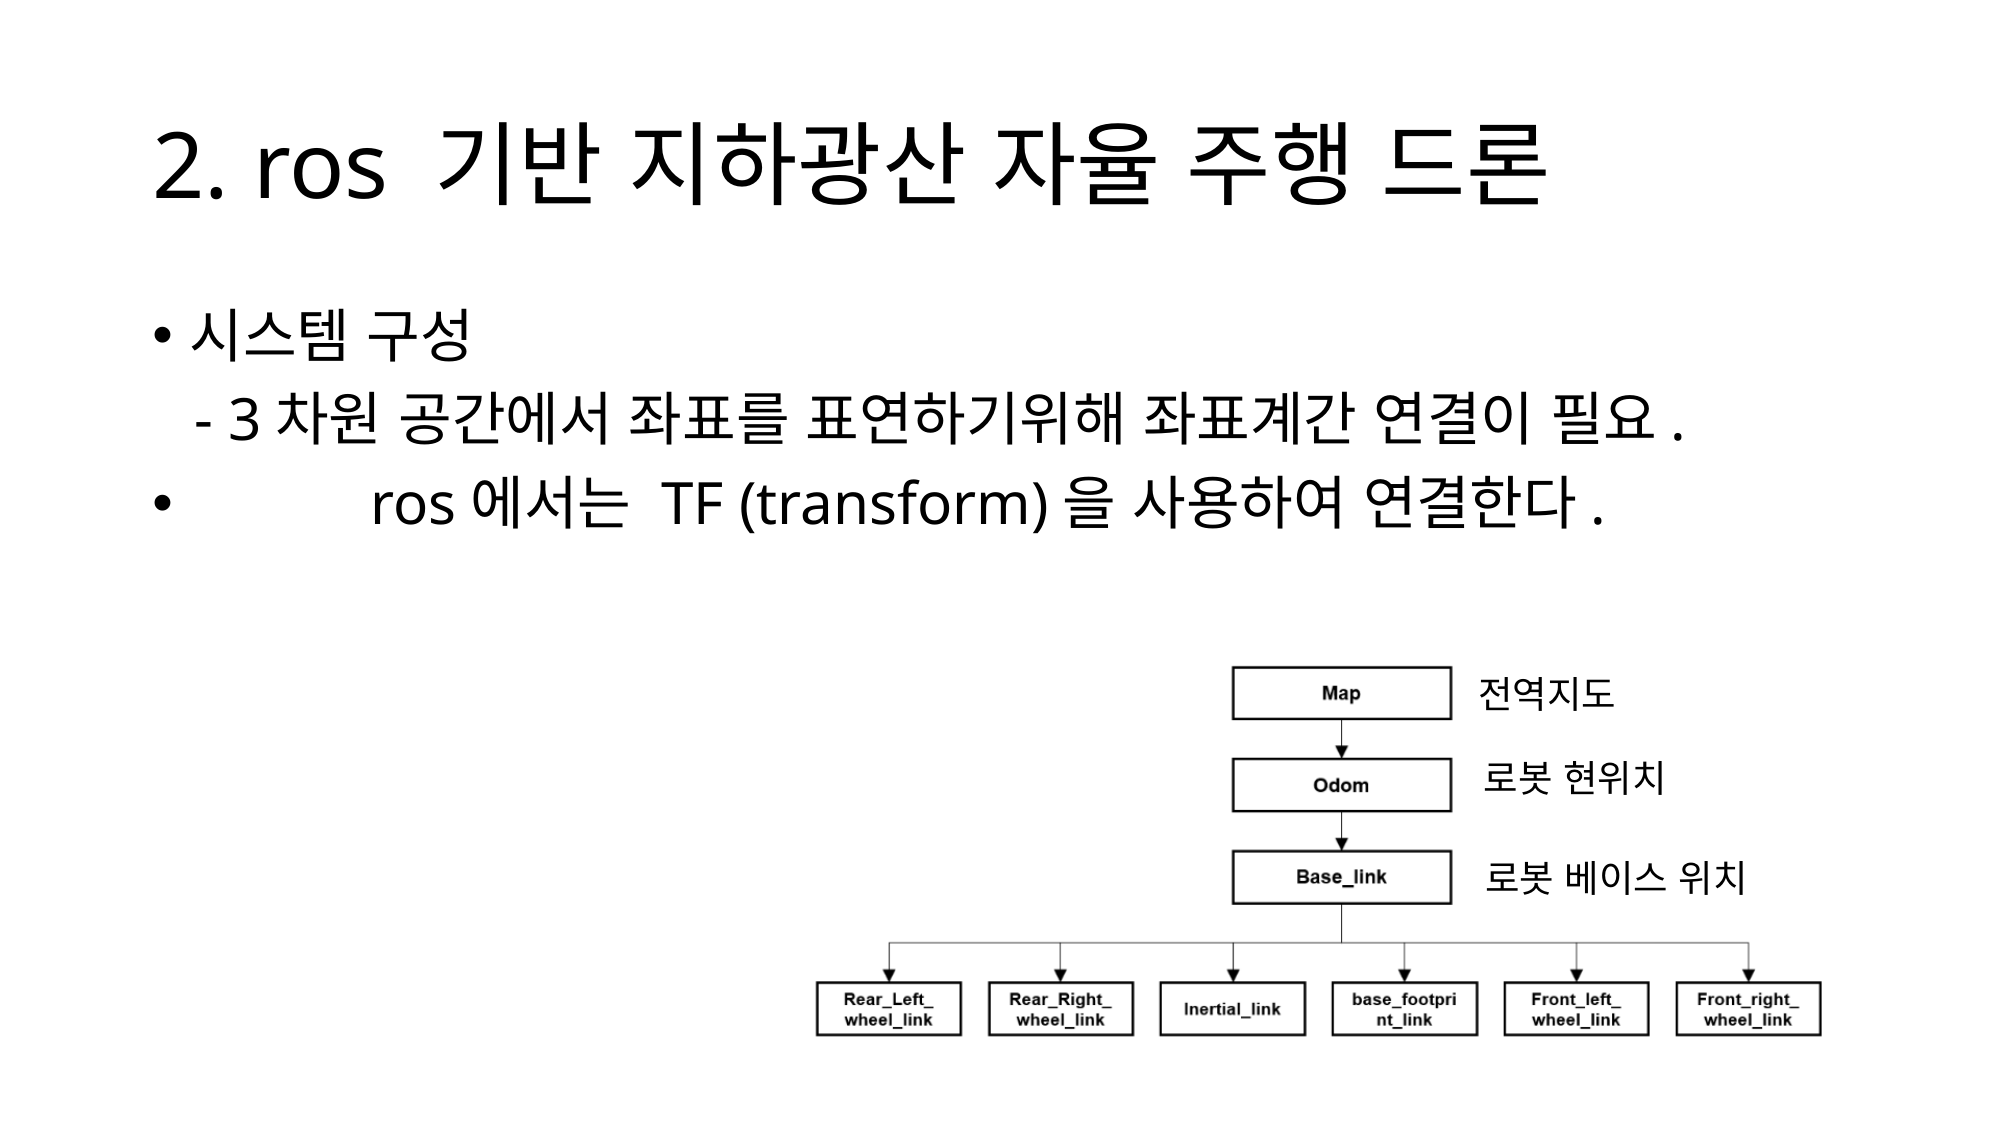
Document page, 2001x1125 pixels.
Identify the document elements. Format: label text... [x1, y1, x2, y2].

title 2. ros 기반 지하광산 자율 주행 드론 [137, 59, 1863, 278]
list 시스템 구성 - 3차원 공간에서 좌표를 표연하기위해 좌표계간 연결이 필요. ros에서는 TF (transform)을 사용하여 연결한다. [137, 299, 1863, 1014]
picture [797, 644, 1880, 1051]
